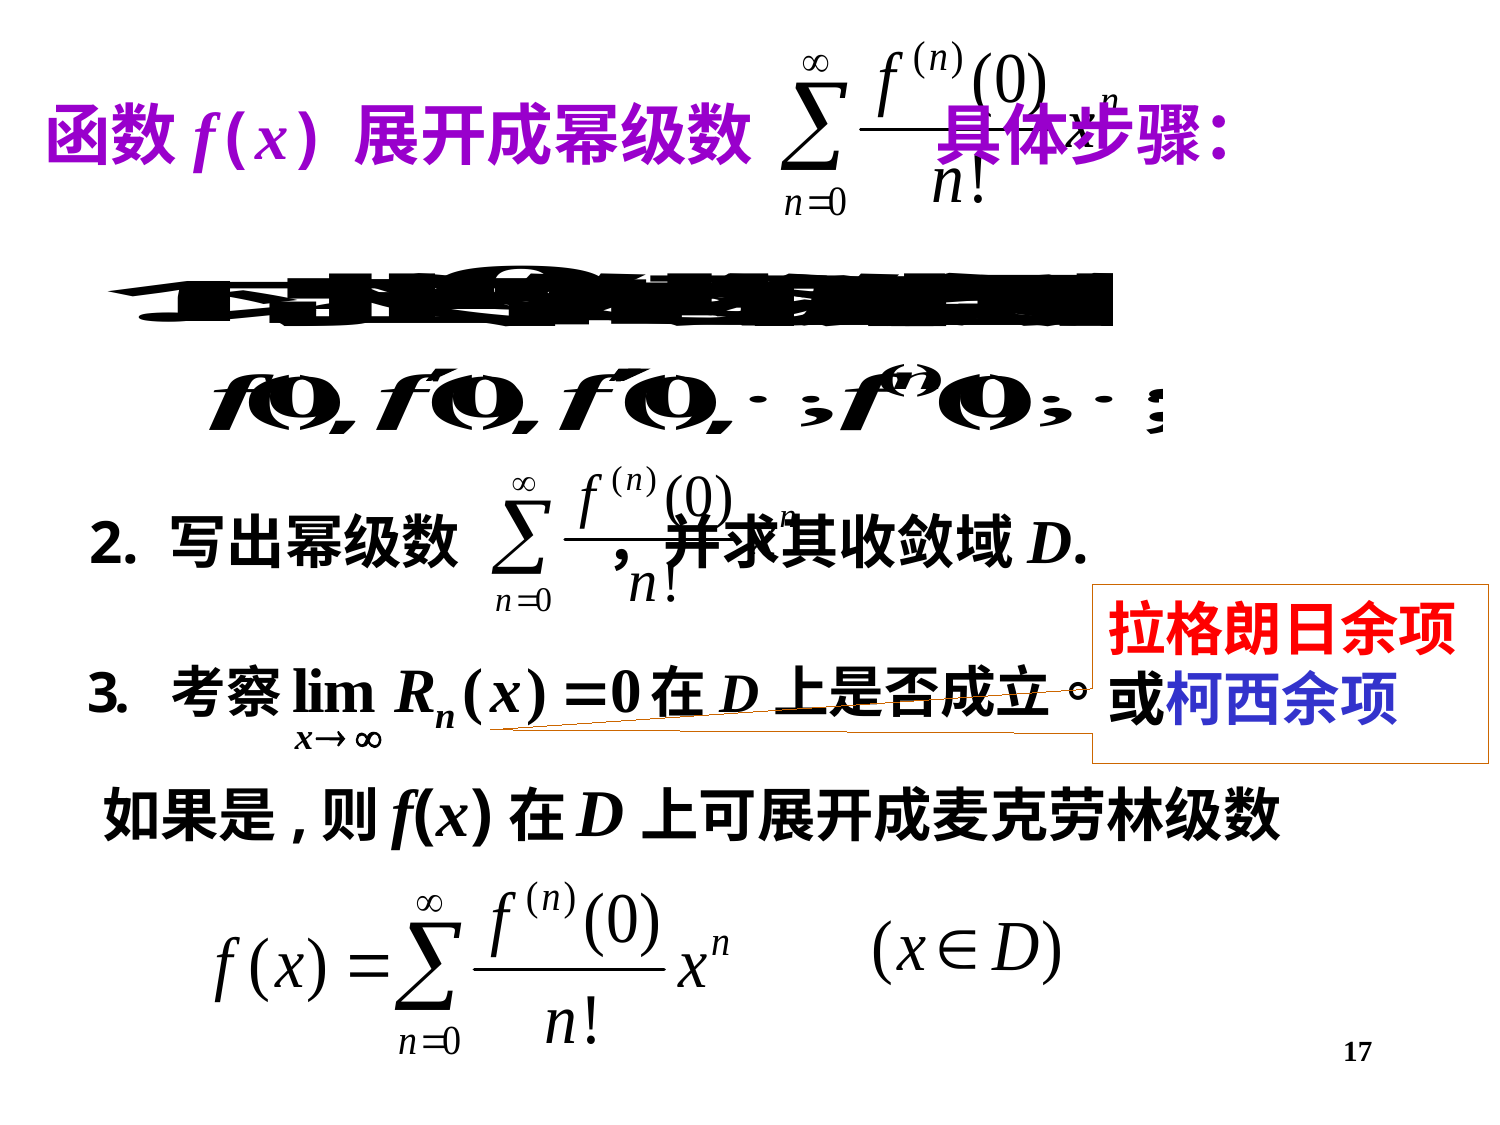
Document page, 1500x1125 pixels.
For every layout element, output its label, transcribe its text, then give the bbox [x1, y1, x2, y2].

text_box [861, 904, 1076, 1001]
text_box 17 [1074, 1024, 1388, 1100]
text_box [192, 861, 747, 1077]
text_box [29, 21, 1472, 237]
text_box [86, 648, 1165, 770]
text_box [87, 249, 1113, 331]
text_box 如果是,则 f(x)在 D上可展开成麦克劳林级数 [87, 764, 1325, 858]
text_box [187, 349, 1163, 447]
text_box 拉格朗日余项或柯西余项 [1092, 584, 1489, 764]
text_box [74, 449, 1338, 627]
